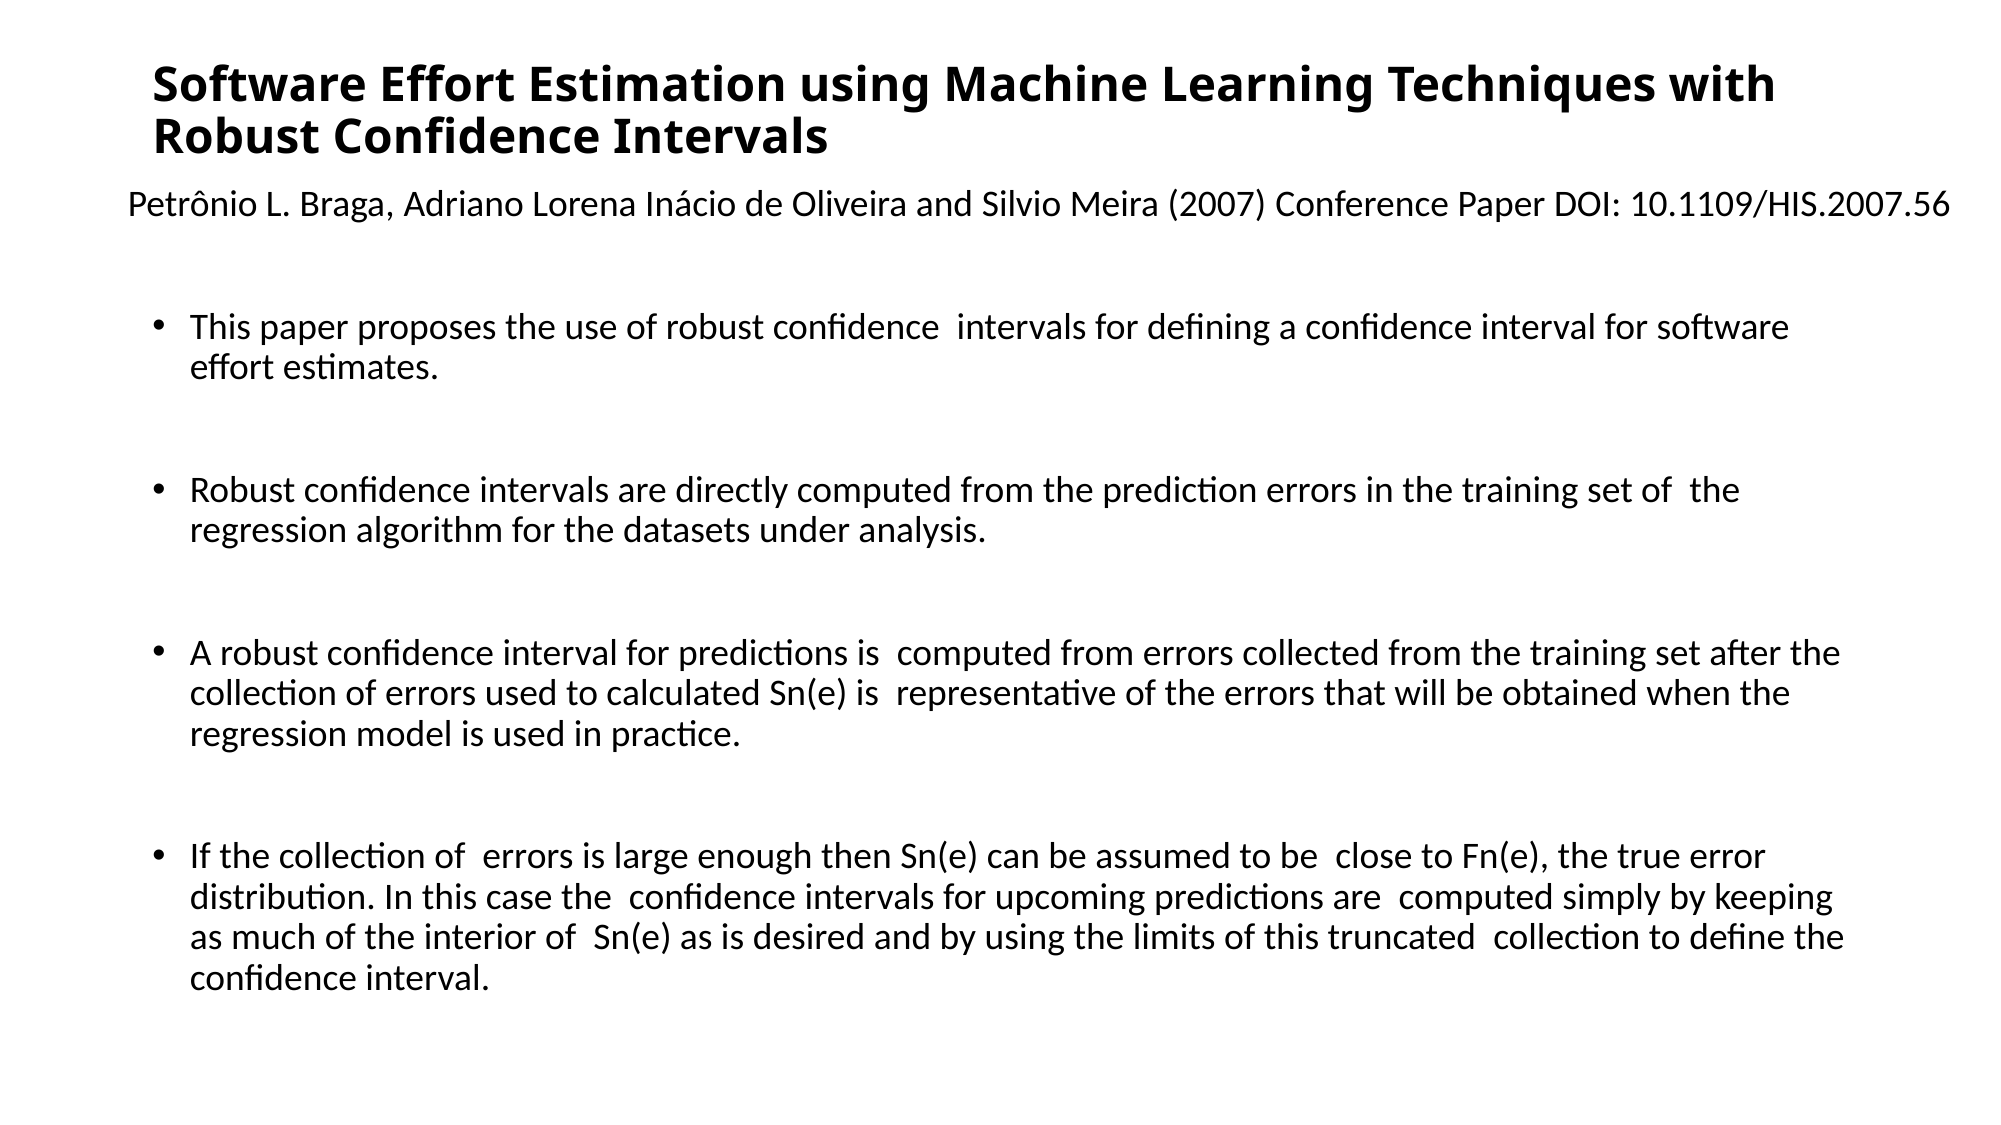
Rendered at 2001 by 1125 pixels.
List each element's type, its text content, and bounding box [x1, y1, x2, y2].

list This paper proposes the use of robust confidence intervals for defining a confidence interval for software effort estimates. Robust confidence intervals are directly computed from the prediction errors in the training set of the regression algorithm for the datasets under analysis. A robust confidence interval for predictions is computed from errors collected from the training set after the collection of errors used to calculated Sn(e) is representative of the errors that will be obtained when the regression model is used in practice. If the collection of errors is large enough then Sn(e) can be assumed to be close to Fn(e), the true error distribution. In this case the confidence intervals for upcoming predictions are computed simply by keeping as much of the interior of Sn(e) as is desired and by using the limits of this truncated collection to define the confidence interval. [137, 299, 1863, 1014]
title Software Effort Estimation using Machine Learning Techniques with Robust Confidence Intervals [137, 51, 1863, 171]
text_box Petrônio L. Braga, Adriano Lorena Inácio de Oliveira and Silvio Meira (2007) Conference Paper DOI: 10.1109/HIS.2007.56 [113, 171, 1967, 232]
